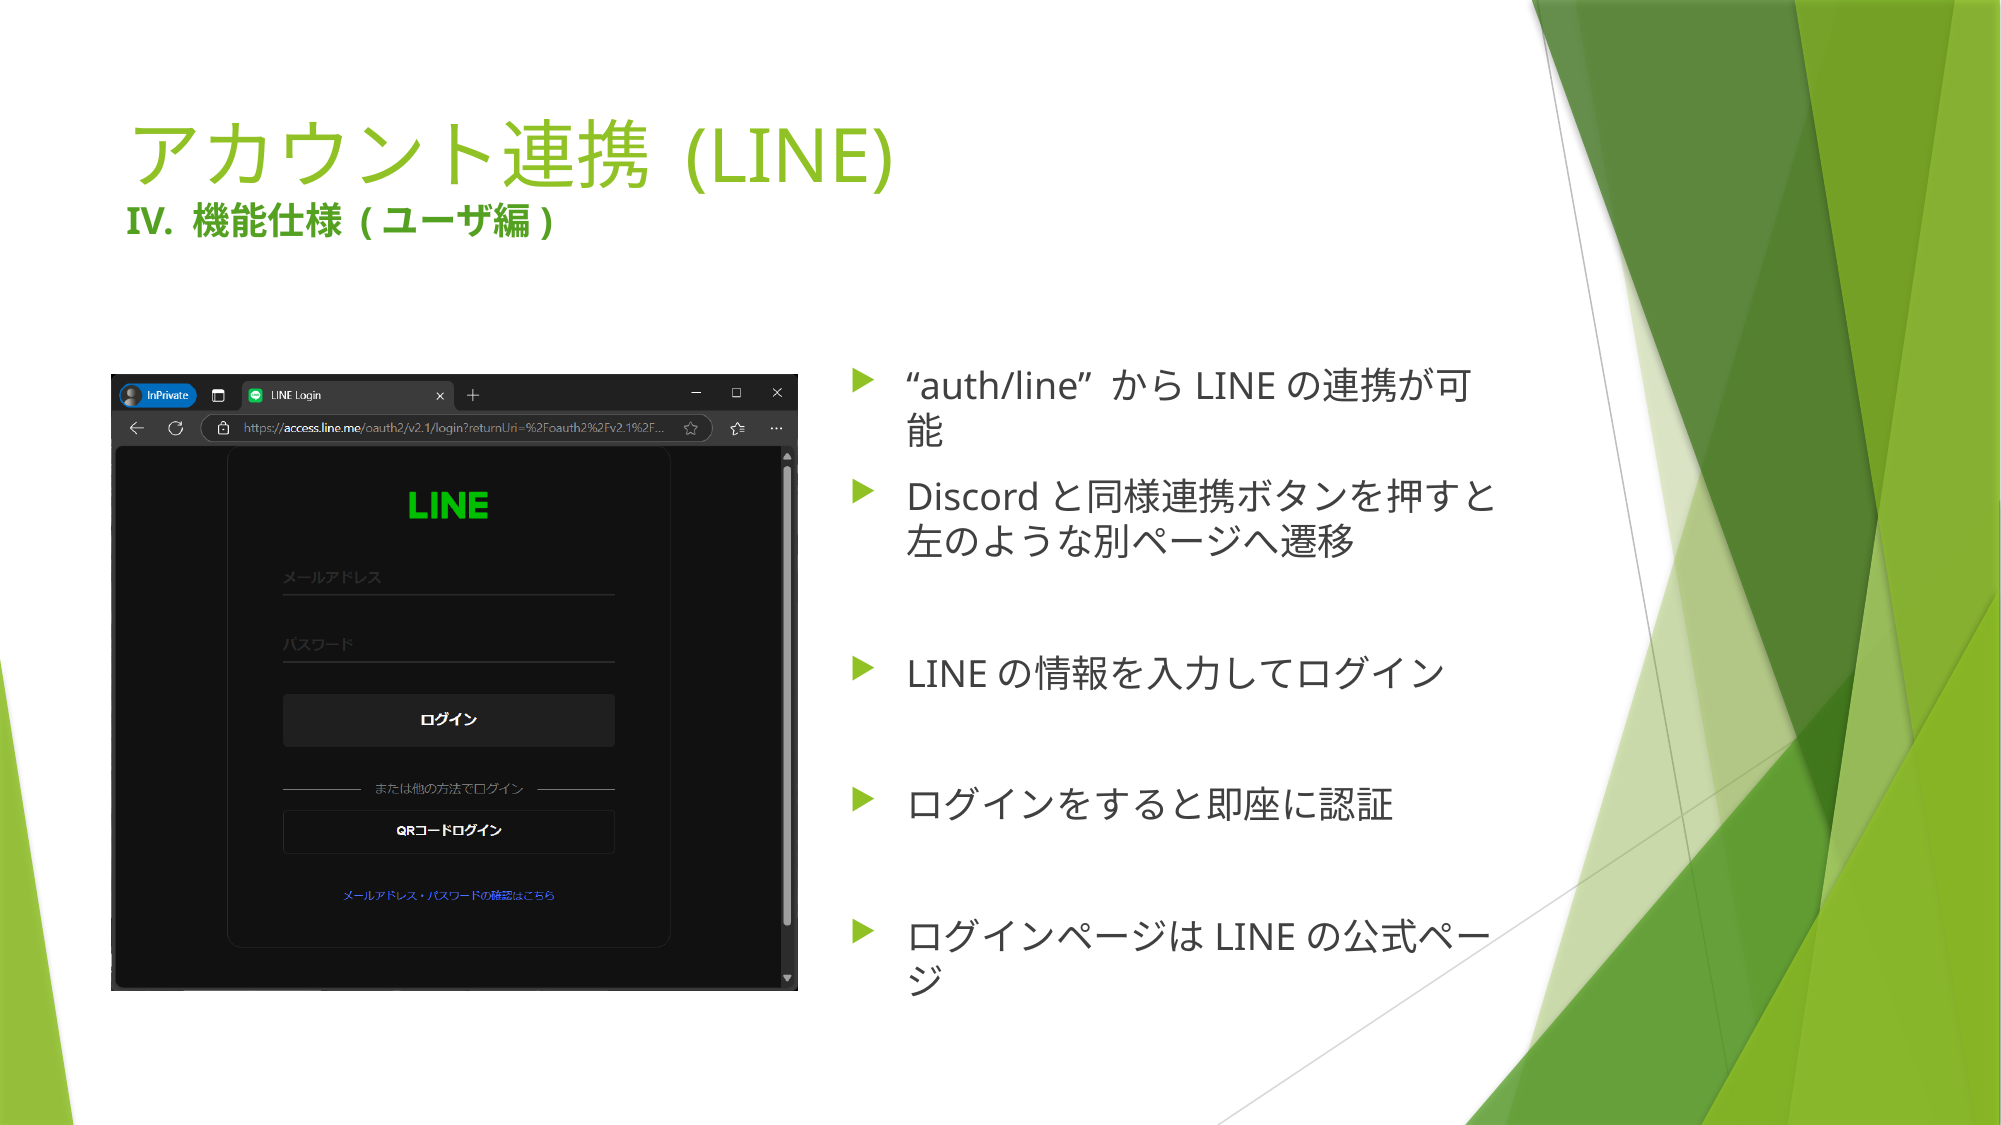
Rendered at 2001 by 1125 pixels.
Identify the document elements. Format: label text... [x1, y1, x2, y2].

title アカウント連携 (LINE) IV. 機能仕様 (ユーザ編) [111, 99, 1522, 317]
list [110, 374, 798, 992]
list “auth/line” からLINEの連携が可能 Discordと同様連携ボタンを押すと左のような別ページへ遷移 LINEの情報を入力してログイン ログインをすると即座に認証 ログインページはLINEの公式ページ [834, 354, 1522, 992]
